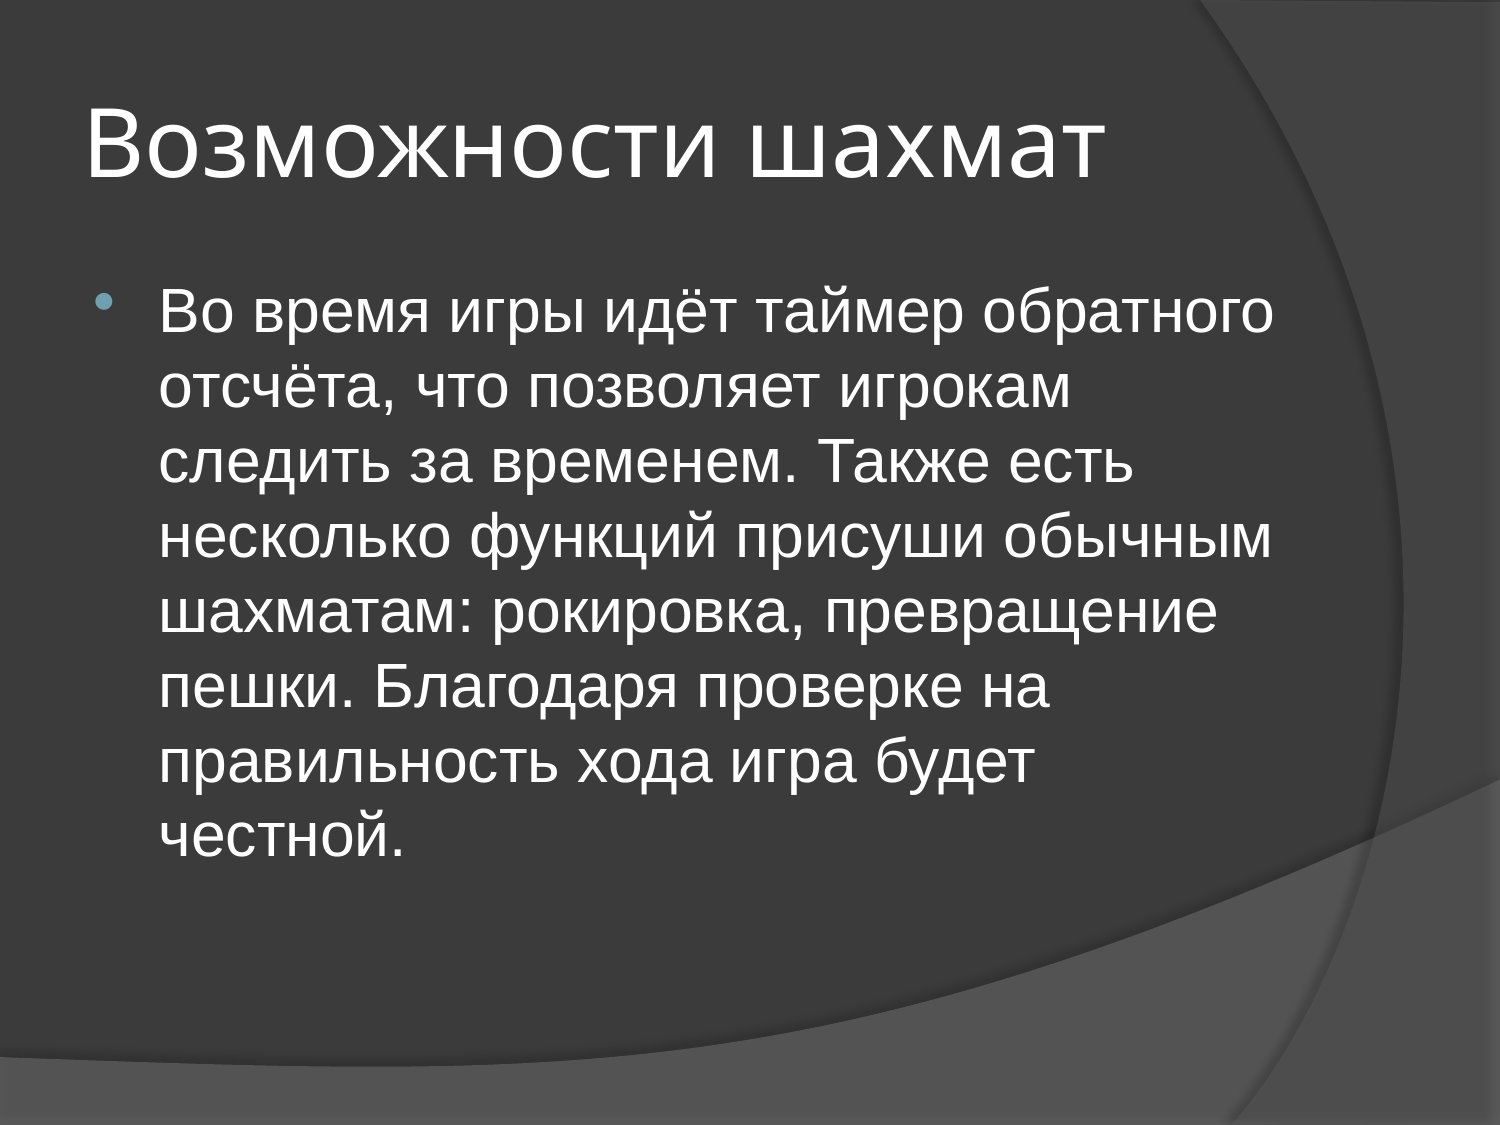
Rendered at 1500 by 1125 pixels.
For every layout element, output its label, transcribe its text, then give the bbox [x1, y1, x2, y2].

list Во время игры идёт таймер обратного отсчёта, что позволяет игрокам следить за временем. Также есть несколько функций присуши обычным шахматам: рокировка, превращение пешки. Благодаря проверке на правильность хода игра будет честной. [75, 262, 1300, 1005]
title Возможности шахмат [75, 45, 1300, 233]
